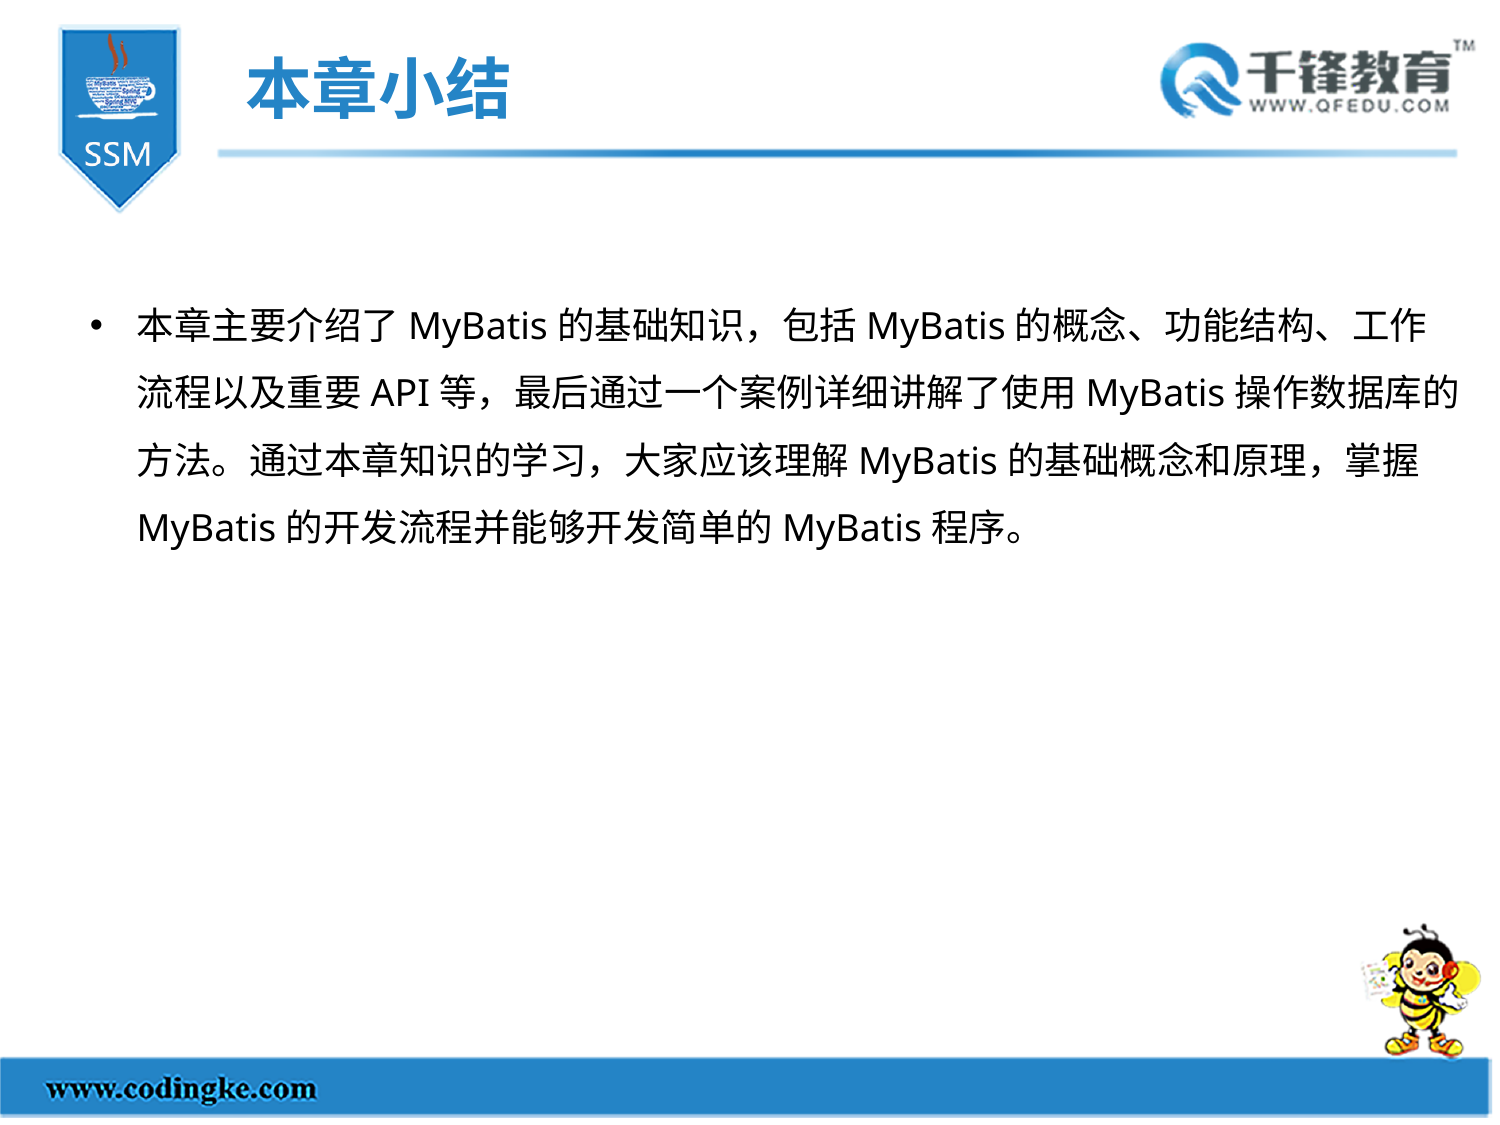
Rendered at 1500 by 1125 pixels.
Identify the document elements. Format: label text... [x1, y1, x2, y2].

picture [0, 0, 1500, 1125]
text_box 本章主要介绍了MyBatis的基础知识，包括MyBatis的概念、功能结构、工作流程以及重要API等，最后通过一个案例详细讲解了使用MyBatis操作数据库的方法。通过本章知识的学习，大家应该理解MyBatis的基础概念和原理，掌握MyBatis的开发流程并能够开发简单的MyBatis程序。 [0, 272, 1478, 557]
text_box 本章小结 [230, 40, 1124, 133]
